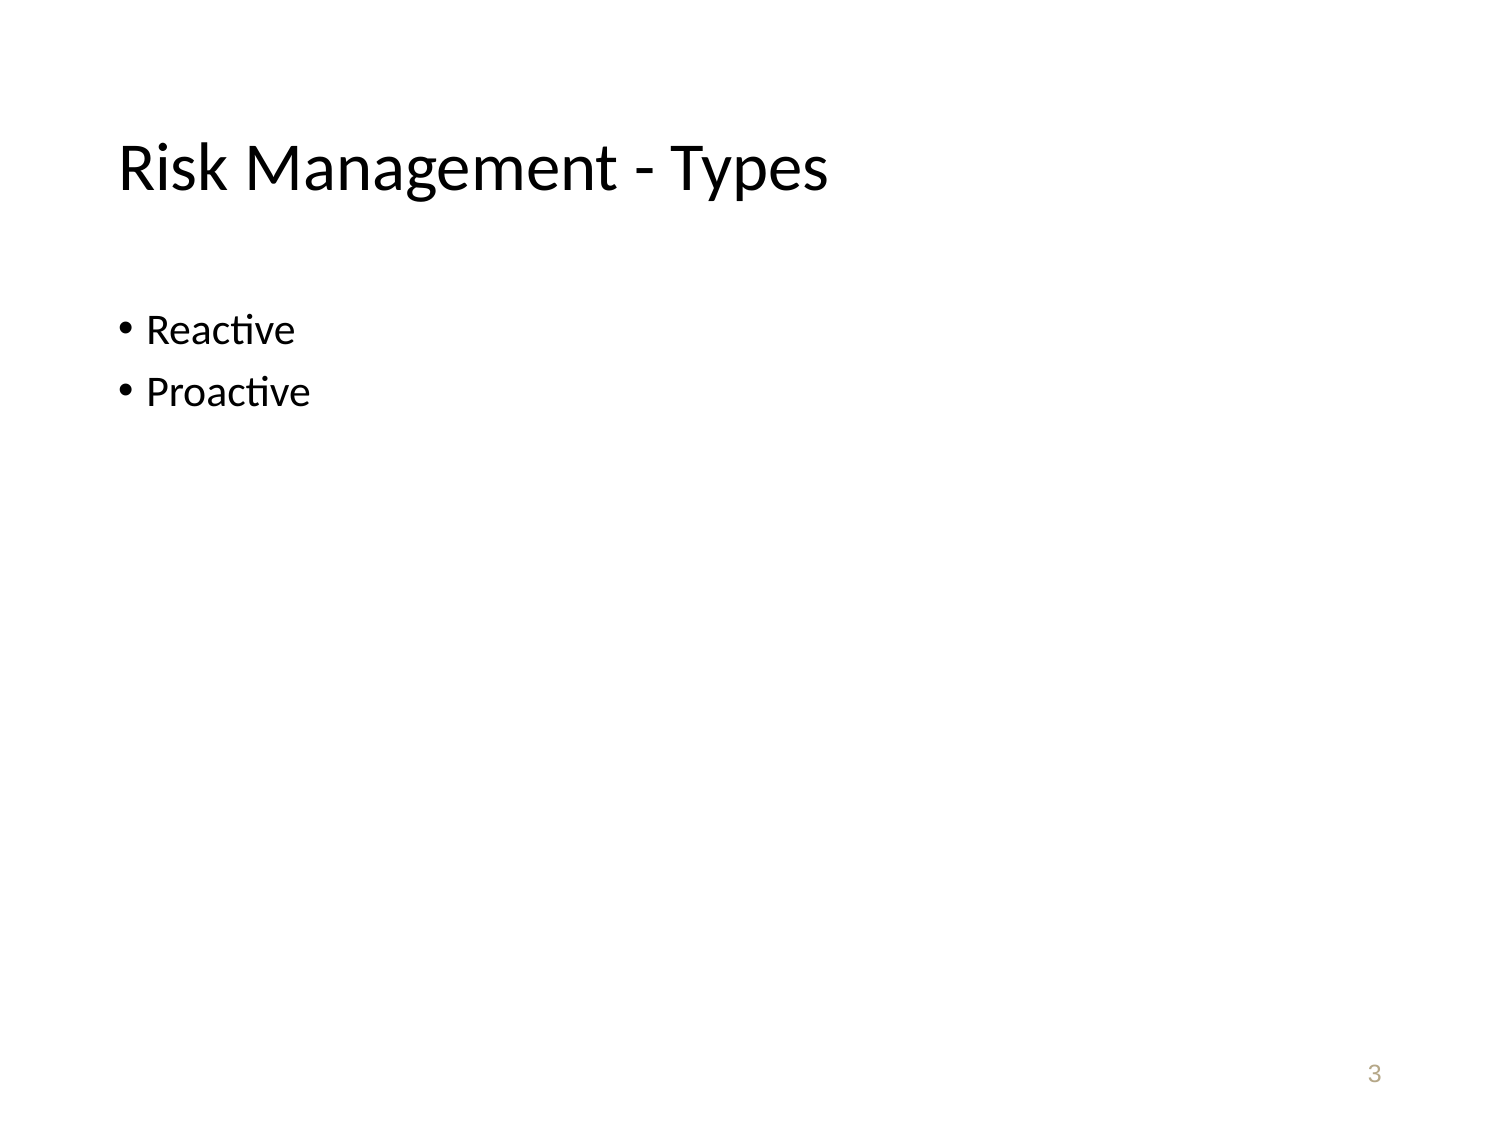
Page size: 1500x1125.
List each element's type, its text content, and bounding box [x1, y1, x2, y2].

title Risk Management - Types [103, 59, 1397, 278]
list Reactive Proactive [103, 299, 1397, 1014]
text_box ‹#› [1059, 1042, 1397, 1103]
